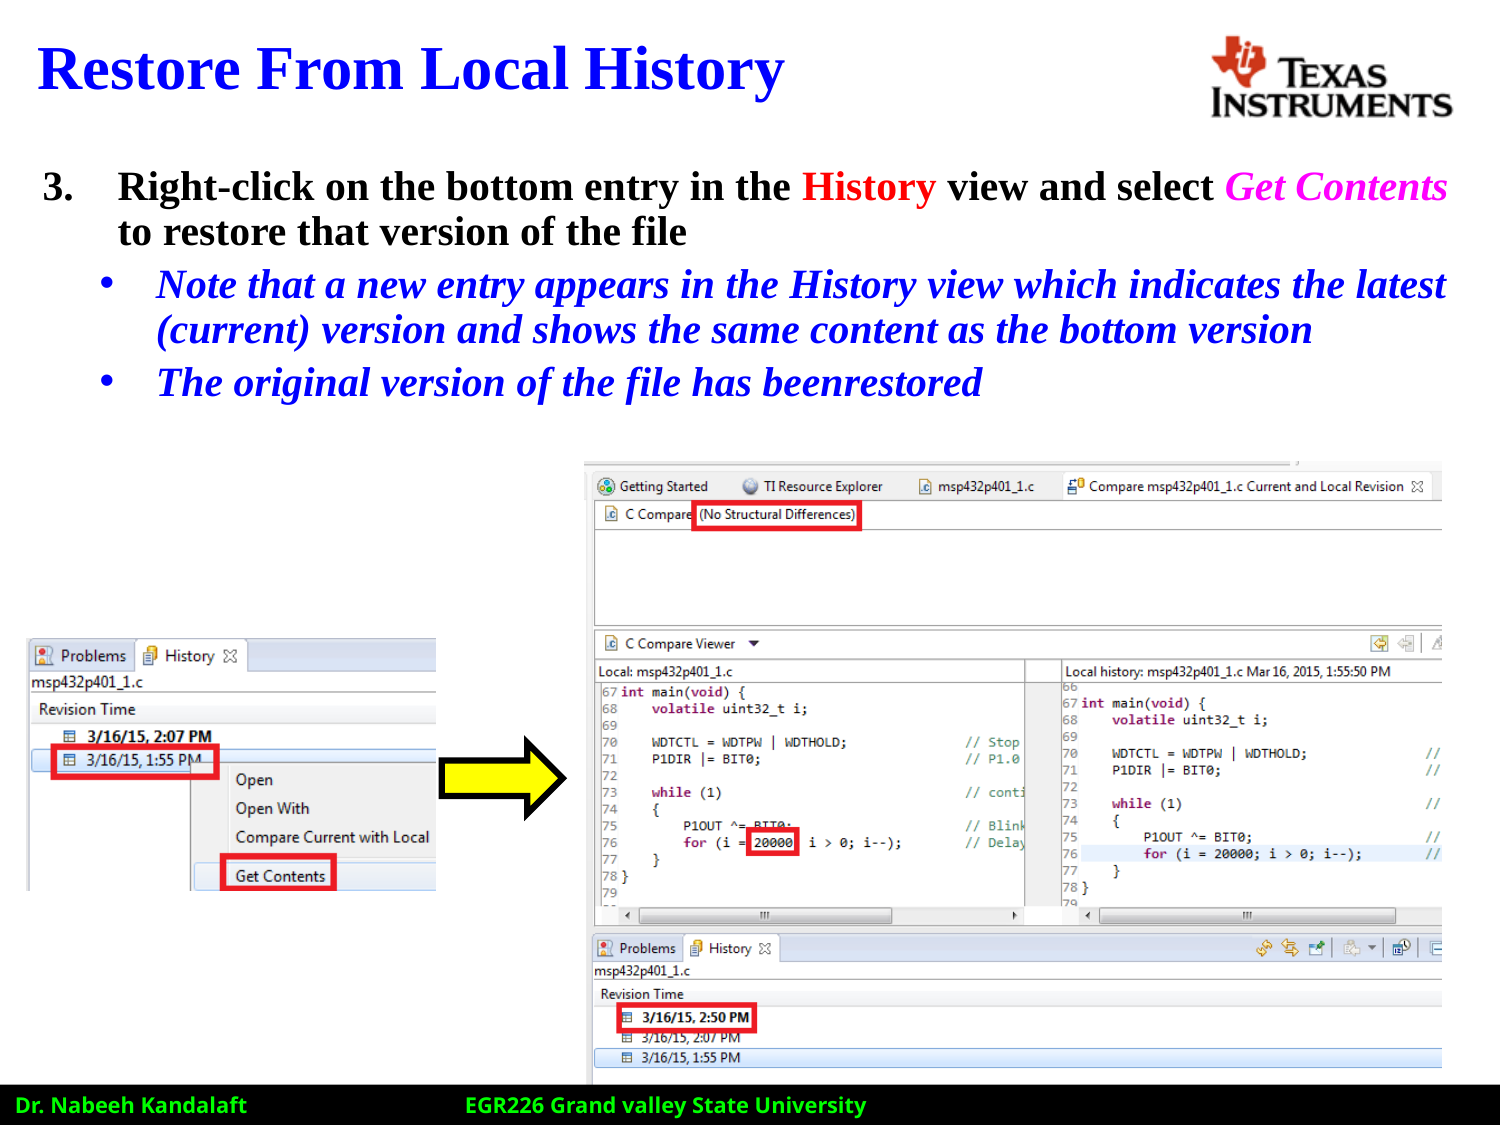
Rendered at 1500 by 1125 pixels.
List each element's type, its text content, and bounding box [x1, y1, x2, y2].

picture [584, 461, 1442, 1096]
picture [26, 638, 436, 891]
title Restore From Local History [22, 7, 896, 131]
text_box Dr. Nabeeh Kandalaft EGR226 Grand valley State University [0, 1084, 1500, 1125]
picture [1198, 24, 1466, 158]
list Right-click on the bottom entry in the History view and select Get Contents to restore that version of the file Note that a new entry appears in the History view which indicates the latest (current) version and shows the same content as the bottom version The original version of the file has beenrestored [27, 157, 1466, 949]
text_box [440, 740, 565, 817]
